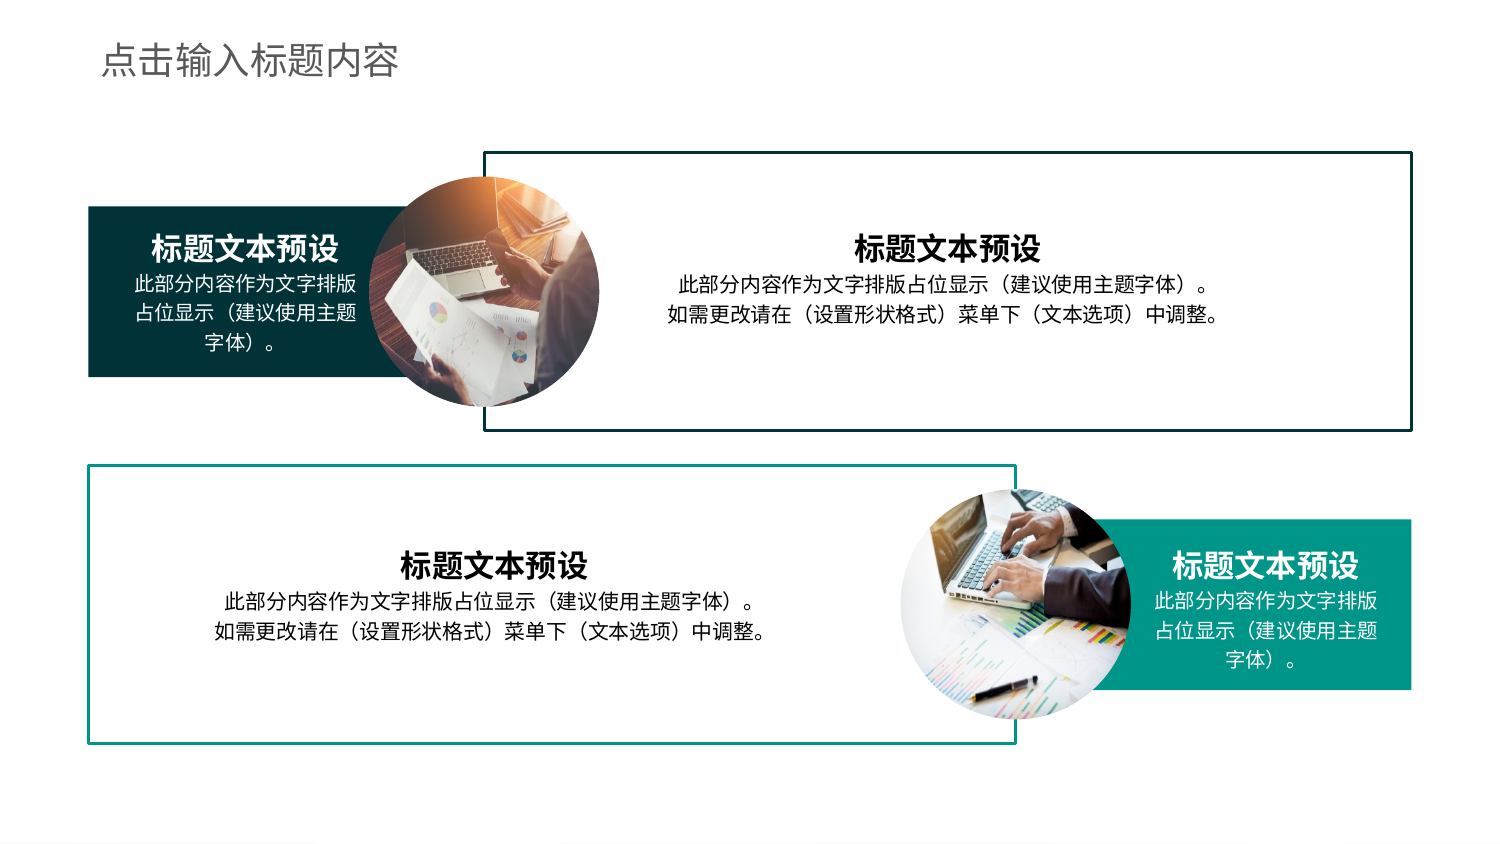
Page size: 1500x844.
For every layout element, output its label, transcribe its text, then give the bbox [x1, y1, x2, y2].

text_box 点击输入标题内容 [100, 28, 450, 91]
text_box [88, 176, 600, 407]
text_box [181, 546, 808, 672]
text_box [482, 151, 1414, 432]
text_box [86, 464, 1018, 745]
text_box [634, 228, 1262, 355]
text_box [900, 488, 1412, 720]
